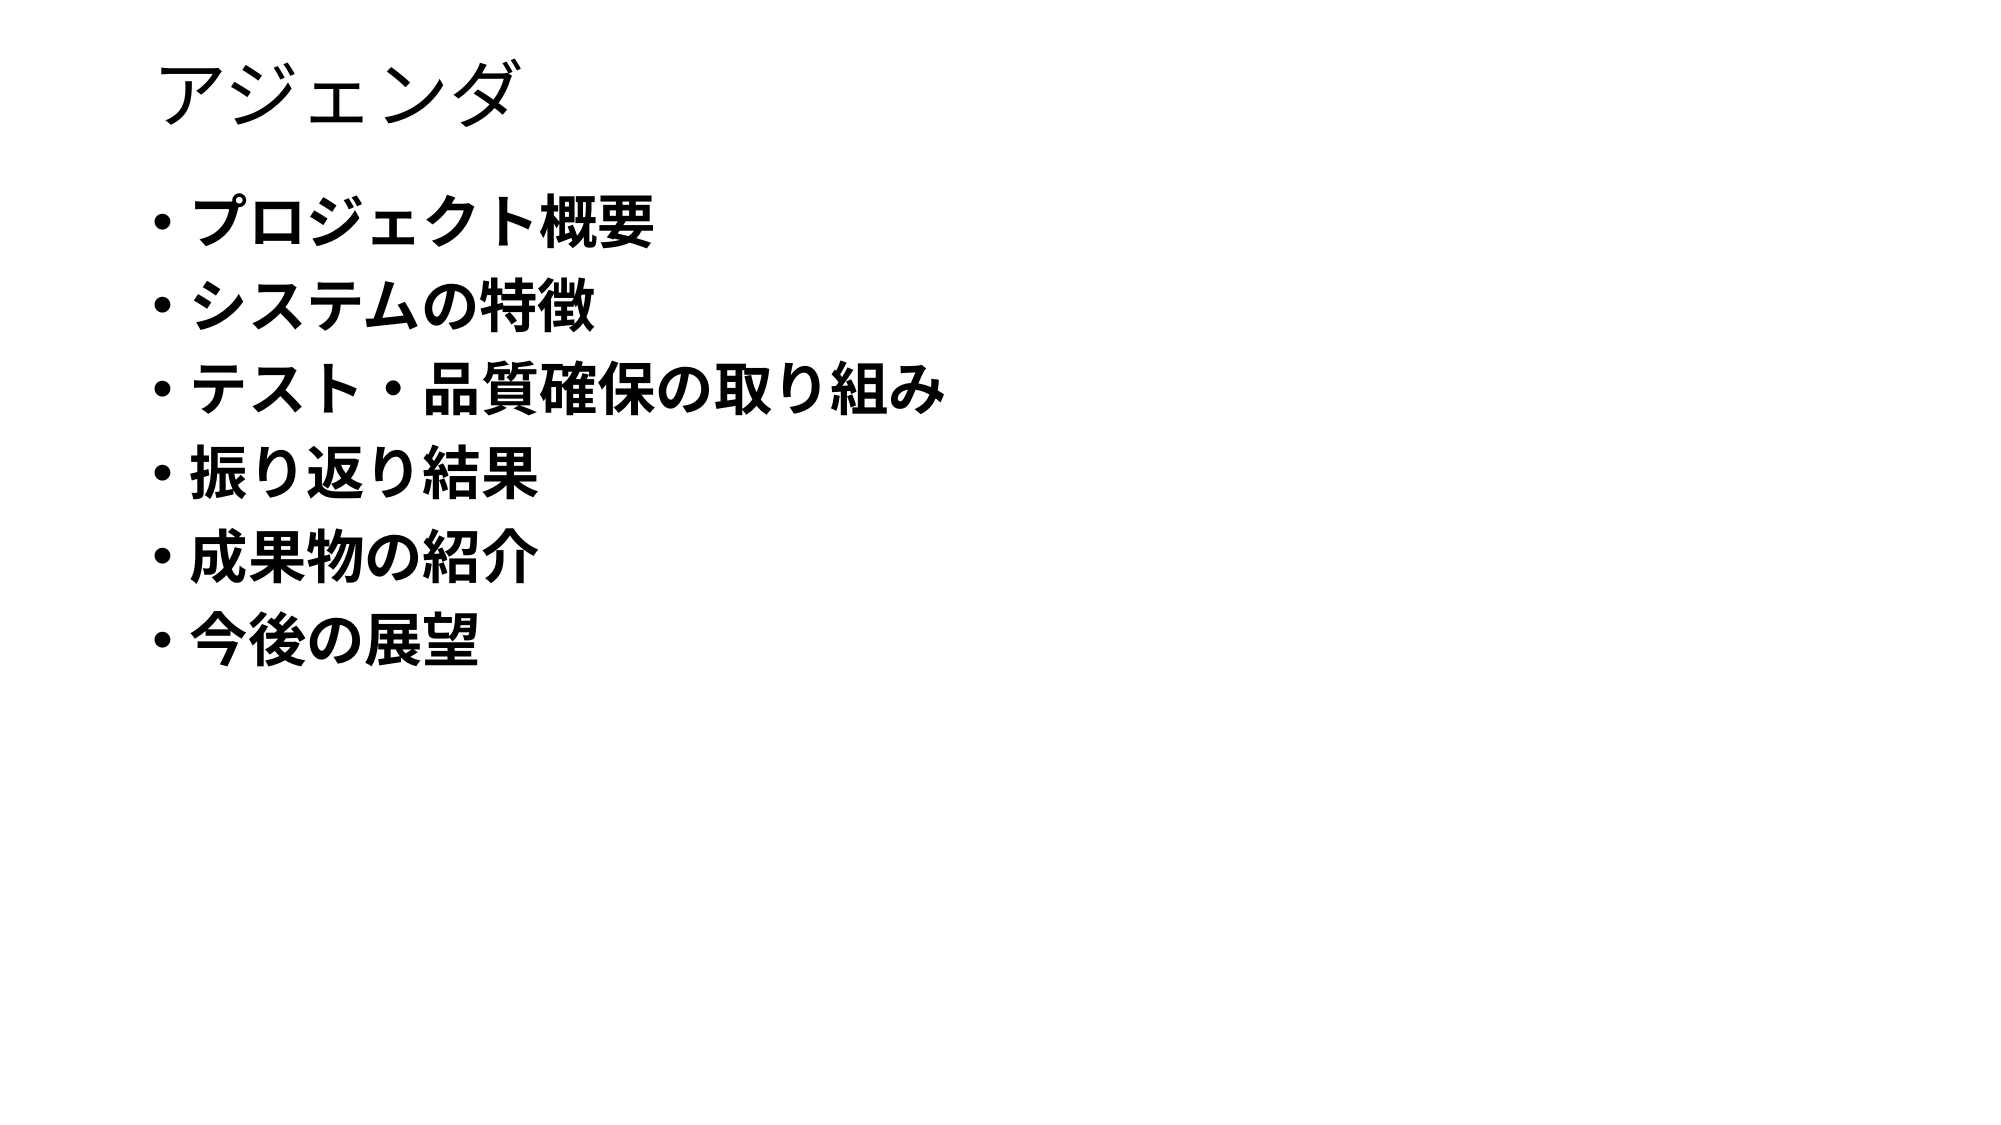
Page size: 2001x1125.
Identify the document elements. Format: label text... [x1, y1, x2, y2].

title アジェンダ [137, 59, 712, 137]
list プロジェクト概要 システムの特徴 テスト・品質確保の取り組み 振り返り結果 成果物の紹介 今後の展望 [137, 185, 1863, 709]
